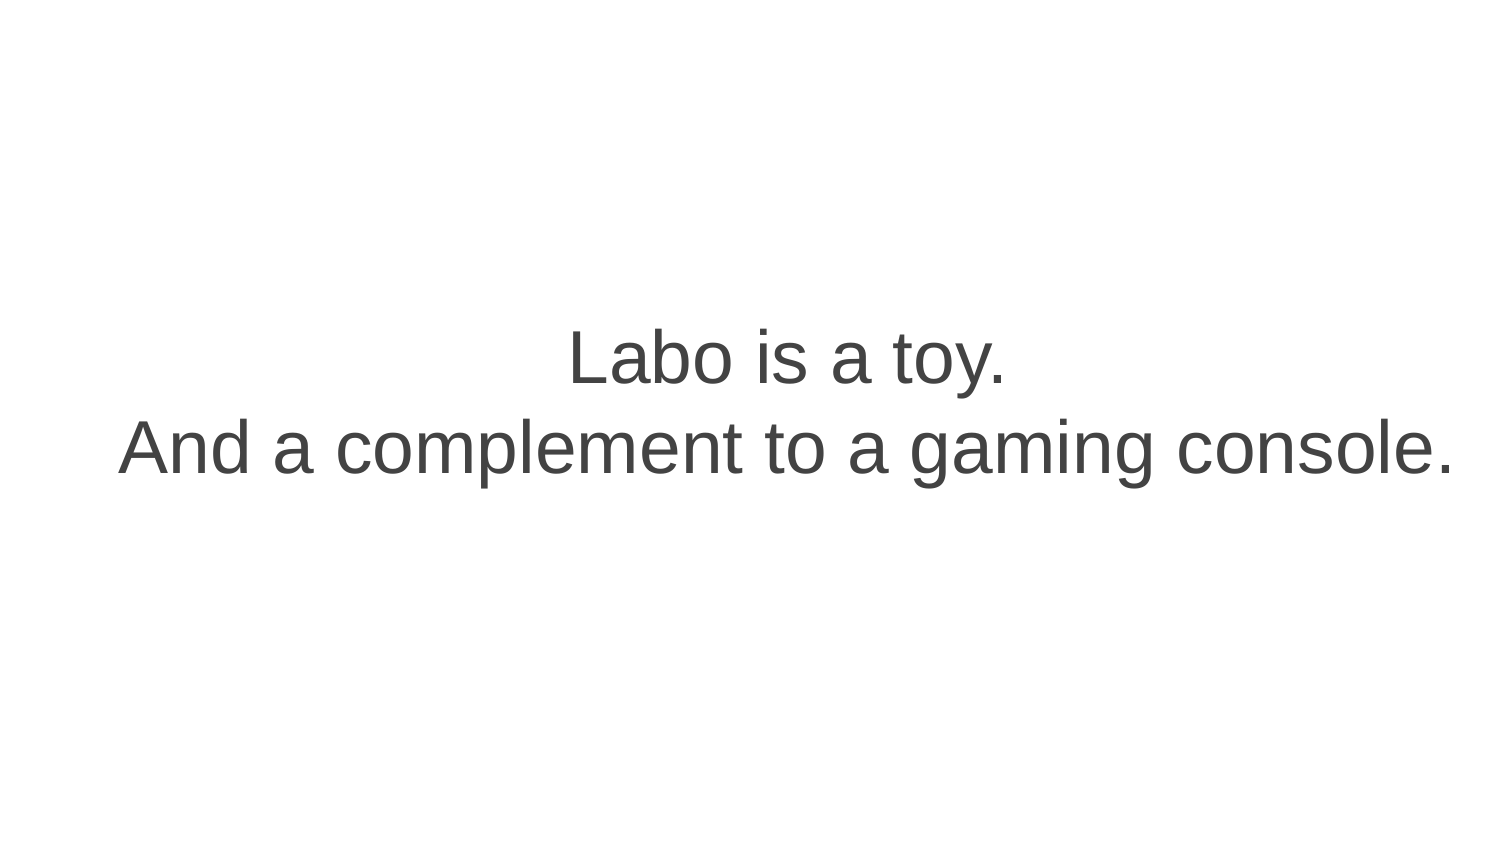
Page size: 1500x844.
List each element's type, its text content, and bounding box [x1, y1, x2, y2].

title Labo is a toy. And a complement to a gaming console. [88, 329, 1487, 468]
